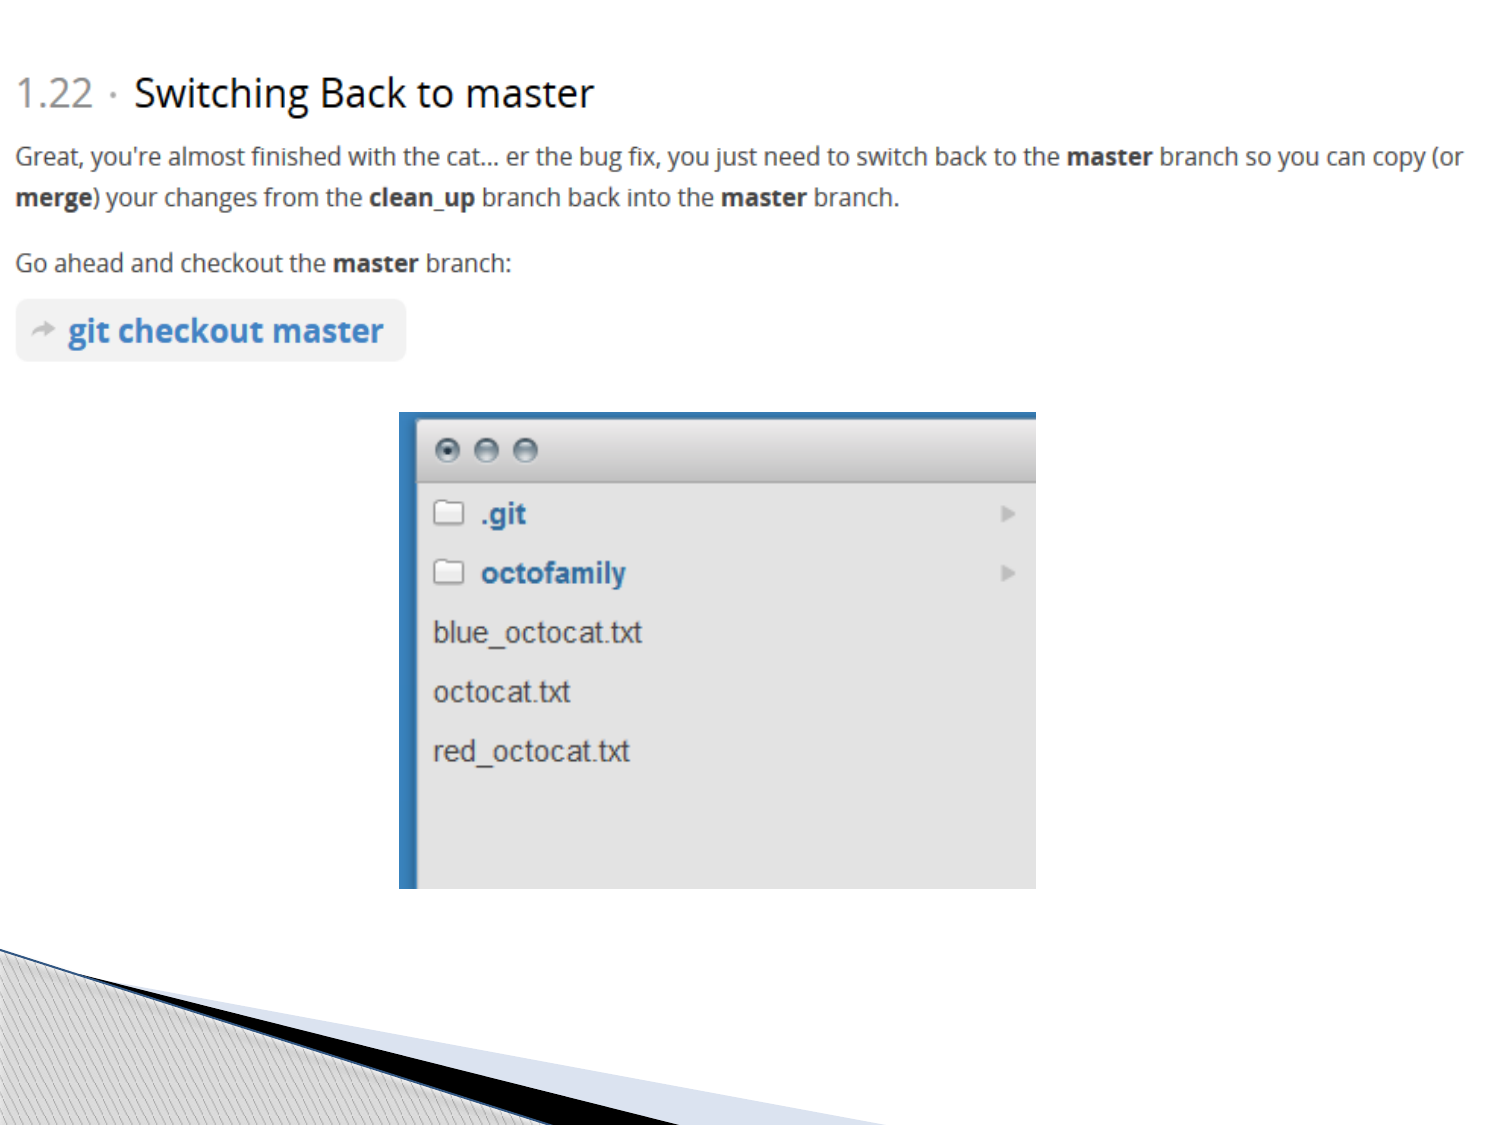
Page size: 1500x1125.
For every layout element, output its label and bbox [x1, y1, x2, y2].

picture [3, 67, 1500, 387]
picture [399, 412, 1037, 890]
